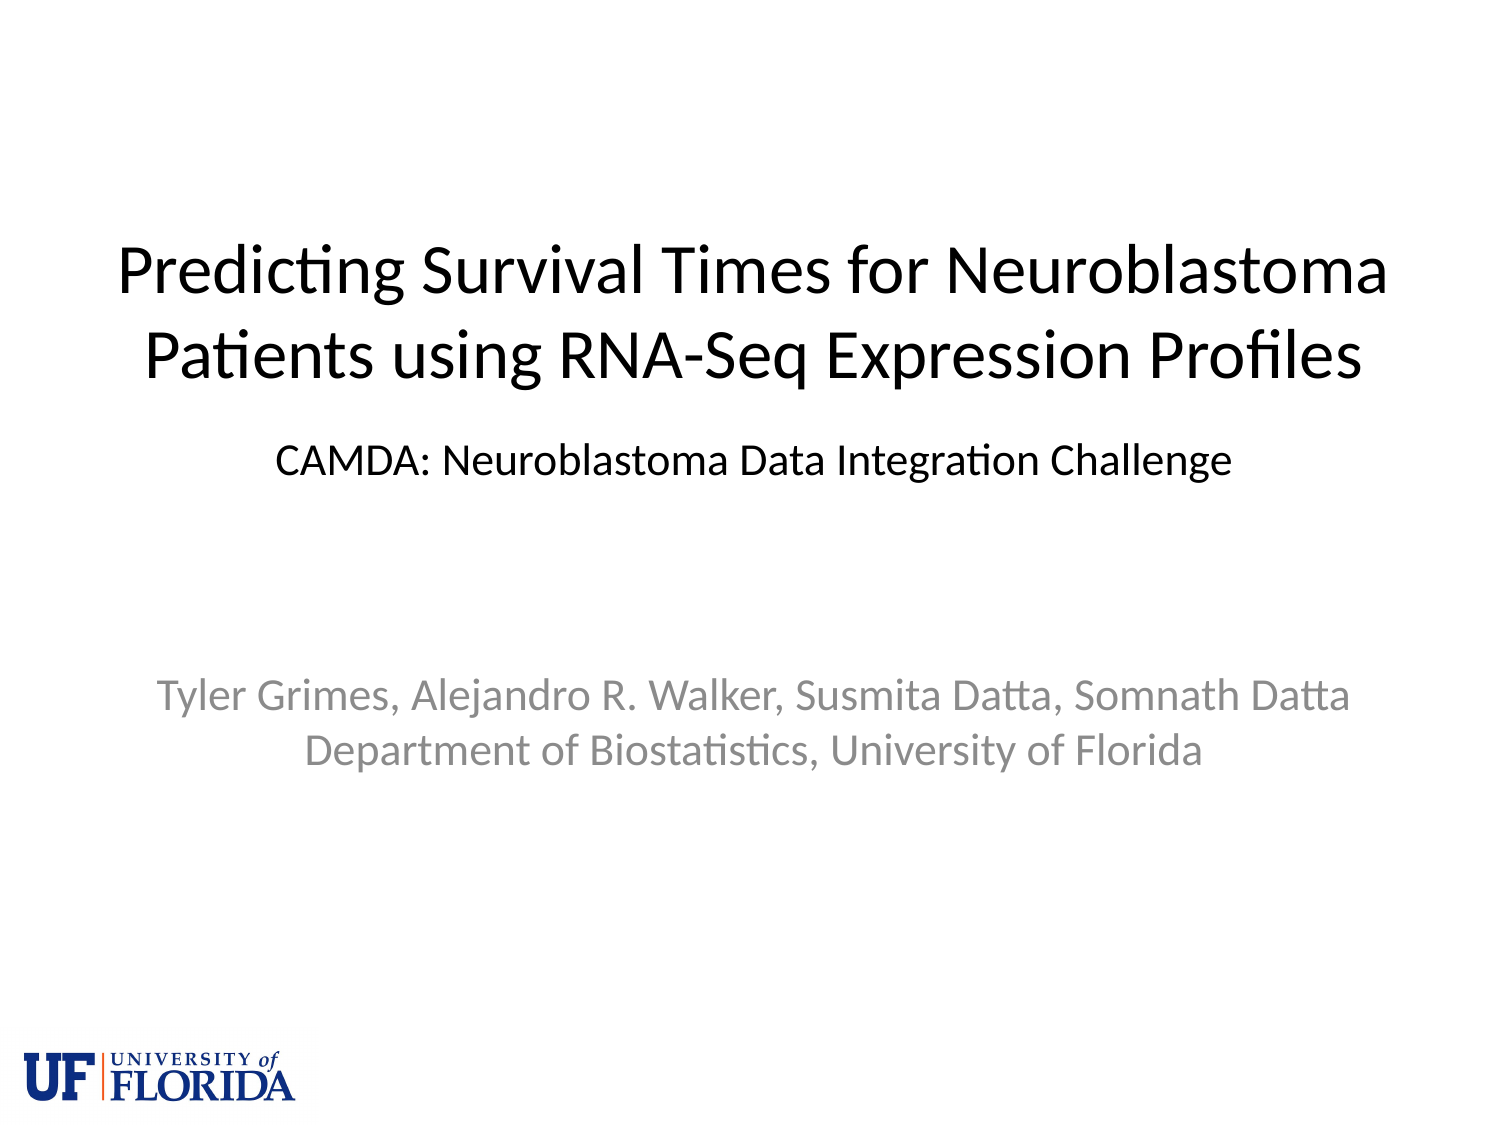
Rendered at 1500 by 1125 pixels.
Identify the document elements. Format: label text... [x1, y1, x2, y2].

title Predicting Survival Times for Neuroblastoma Patients using RNA-Seq Expression Profiles [87, 187, 1422, 400]
subtitle Tyler Grimes, Alejandro R. Walker, Susmita Datta, Somnath Datta Department of Biostatistics, University of Florida [87, 656, 1422, 823]
picture [0, 1027, 319, 1125]
text_box CAMDA: Neuroblastoma Data Integration Challenge [87, 400, 1422, 515]
